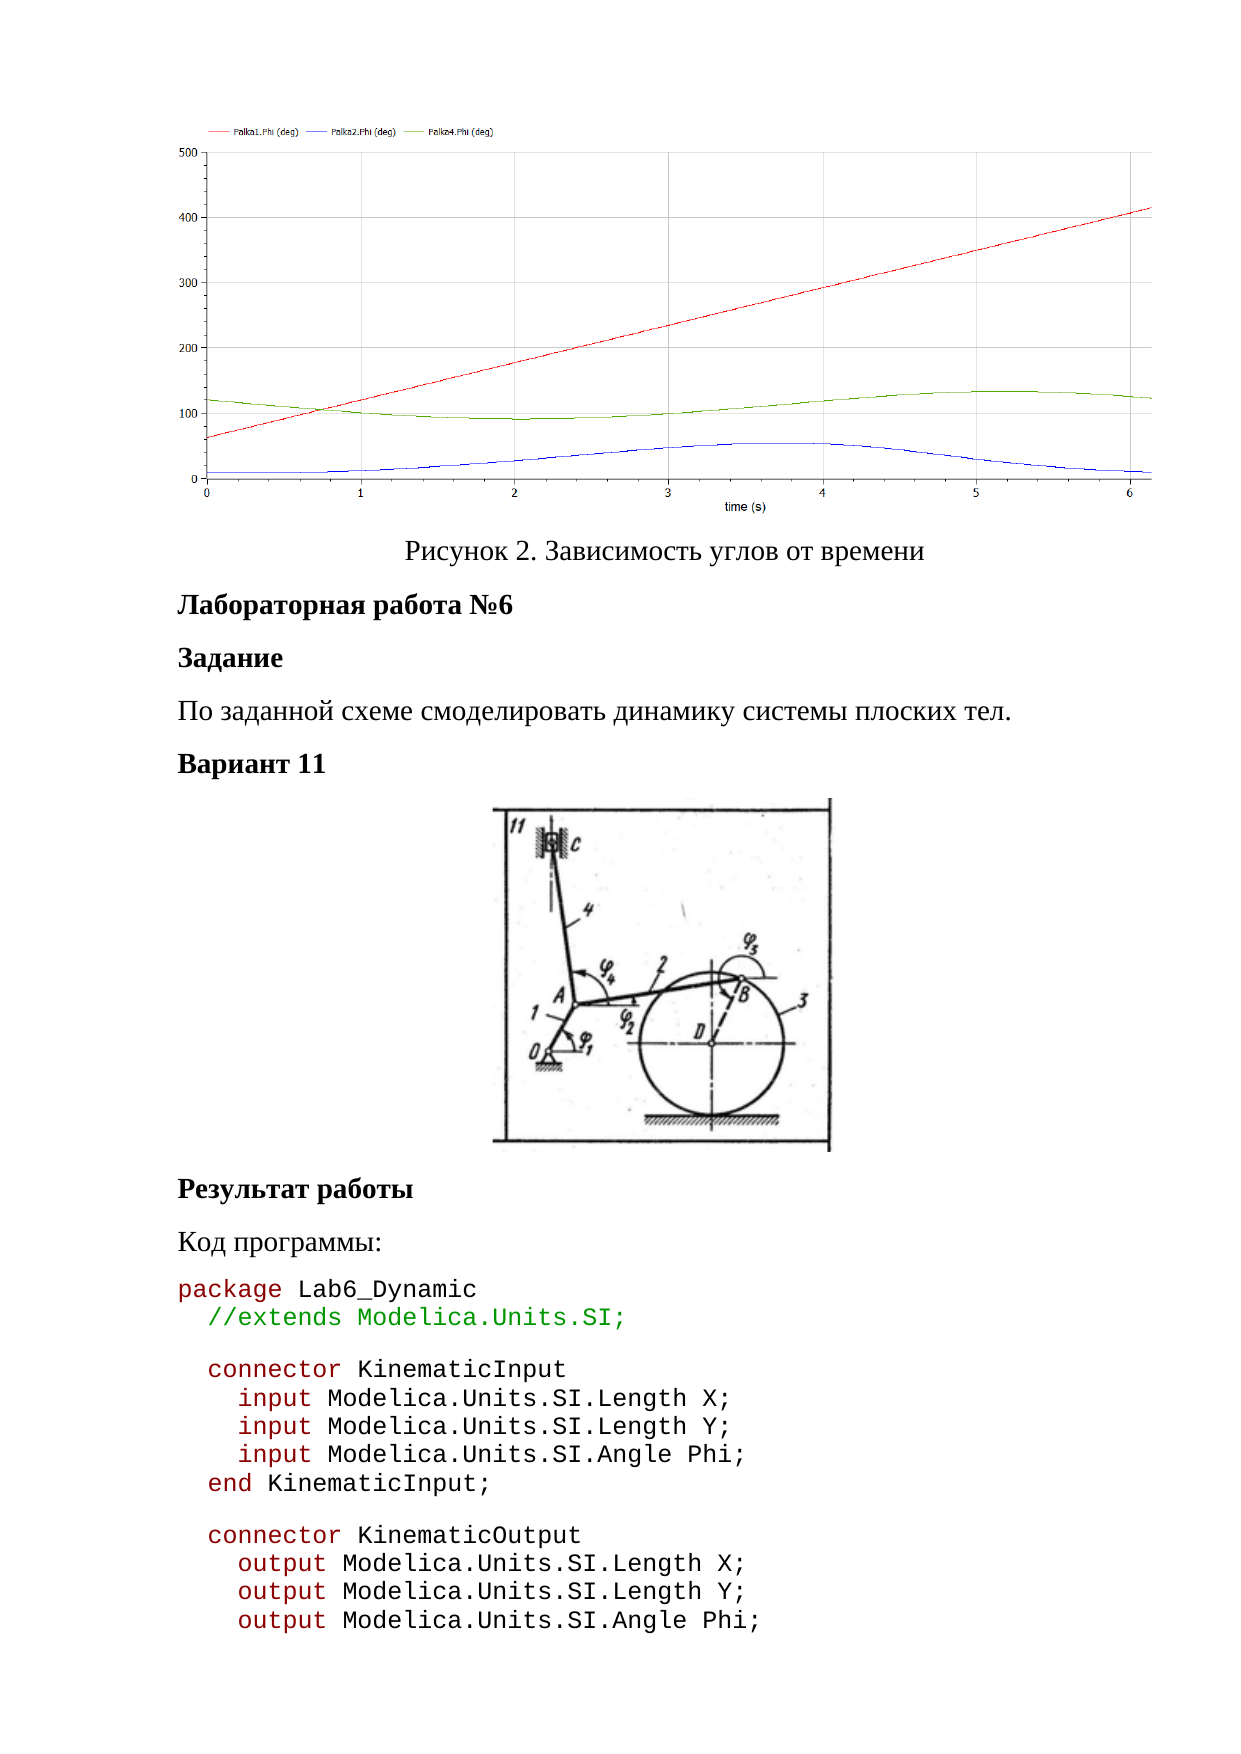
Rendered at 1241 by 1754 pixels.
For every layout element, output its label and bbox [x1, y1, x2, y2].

picture [177, 118, 1152, 514]
picture [492, 798, 837, 1152]
